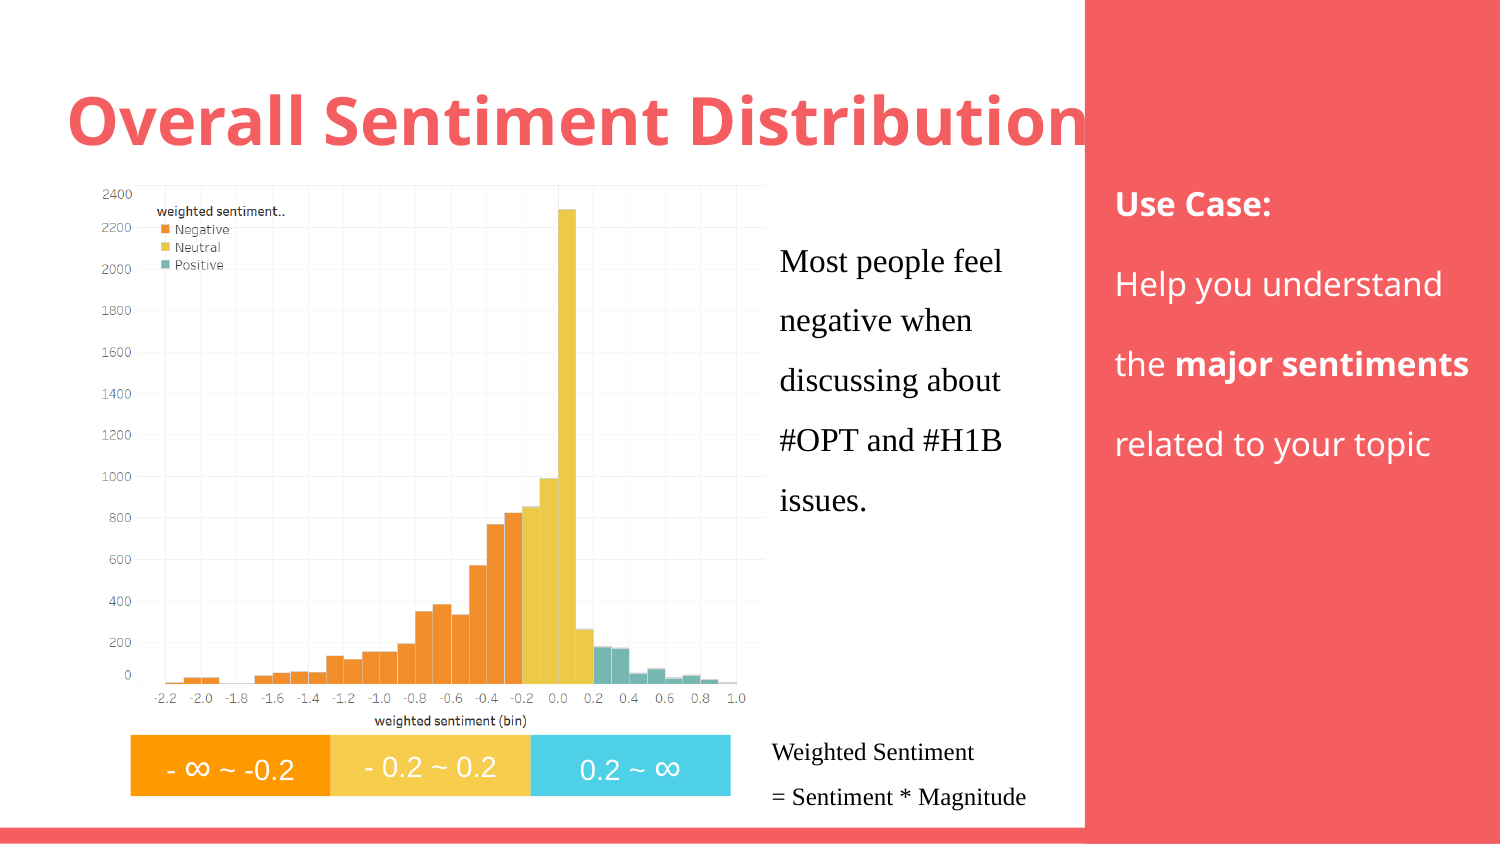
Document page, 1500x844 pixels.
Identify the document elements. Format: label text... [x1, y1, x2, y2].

picture [96, 185, 765, 736]
text_box Weighted Sentiment = Sentiment * Magnitude [756, 706, 1059, 809]
text_box Most people feel negative when discussing about #OPT and #H1B issues. [769, 203, 1058, 696]
text_box [1084, 0, 1500, 844]
list Use Case: Help you understand the major sentiments related to your topic [1099, 128, 1486, 735]
title Overall Sentiment Distribution [51, 64, 1084, 167]
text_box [130, 734, 731, 797]
